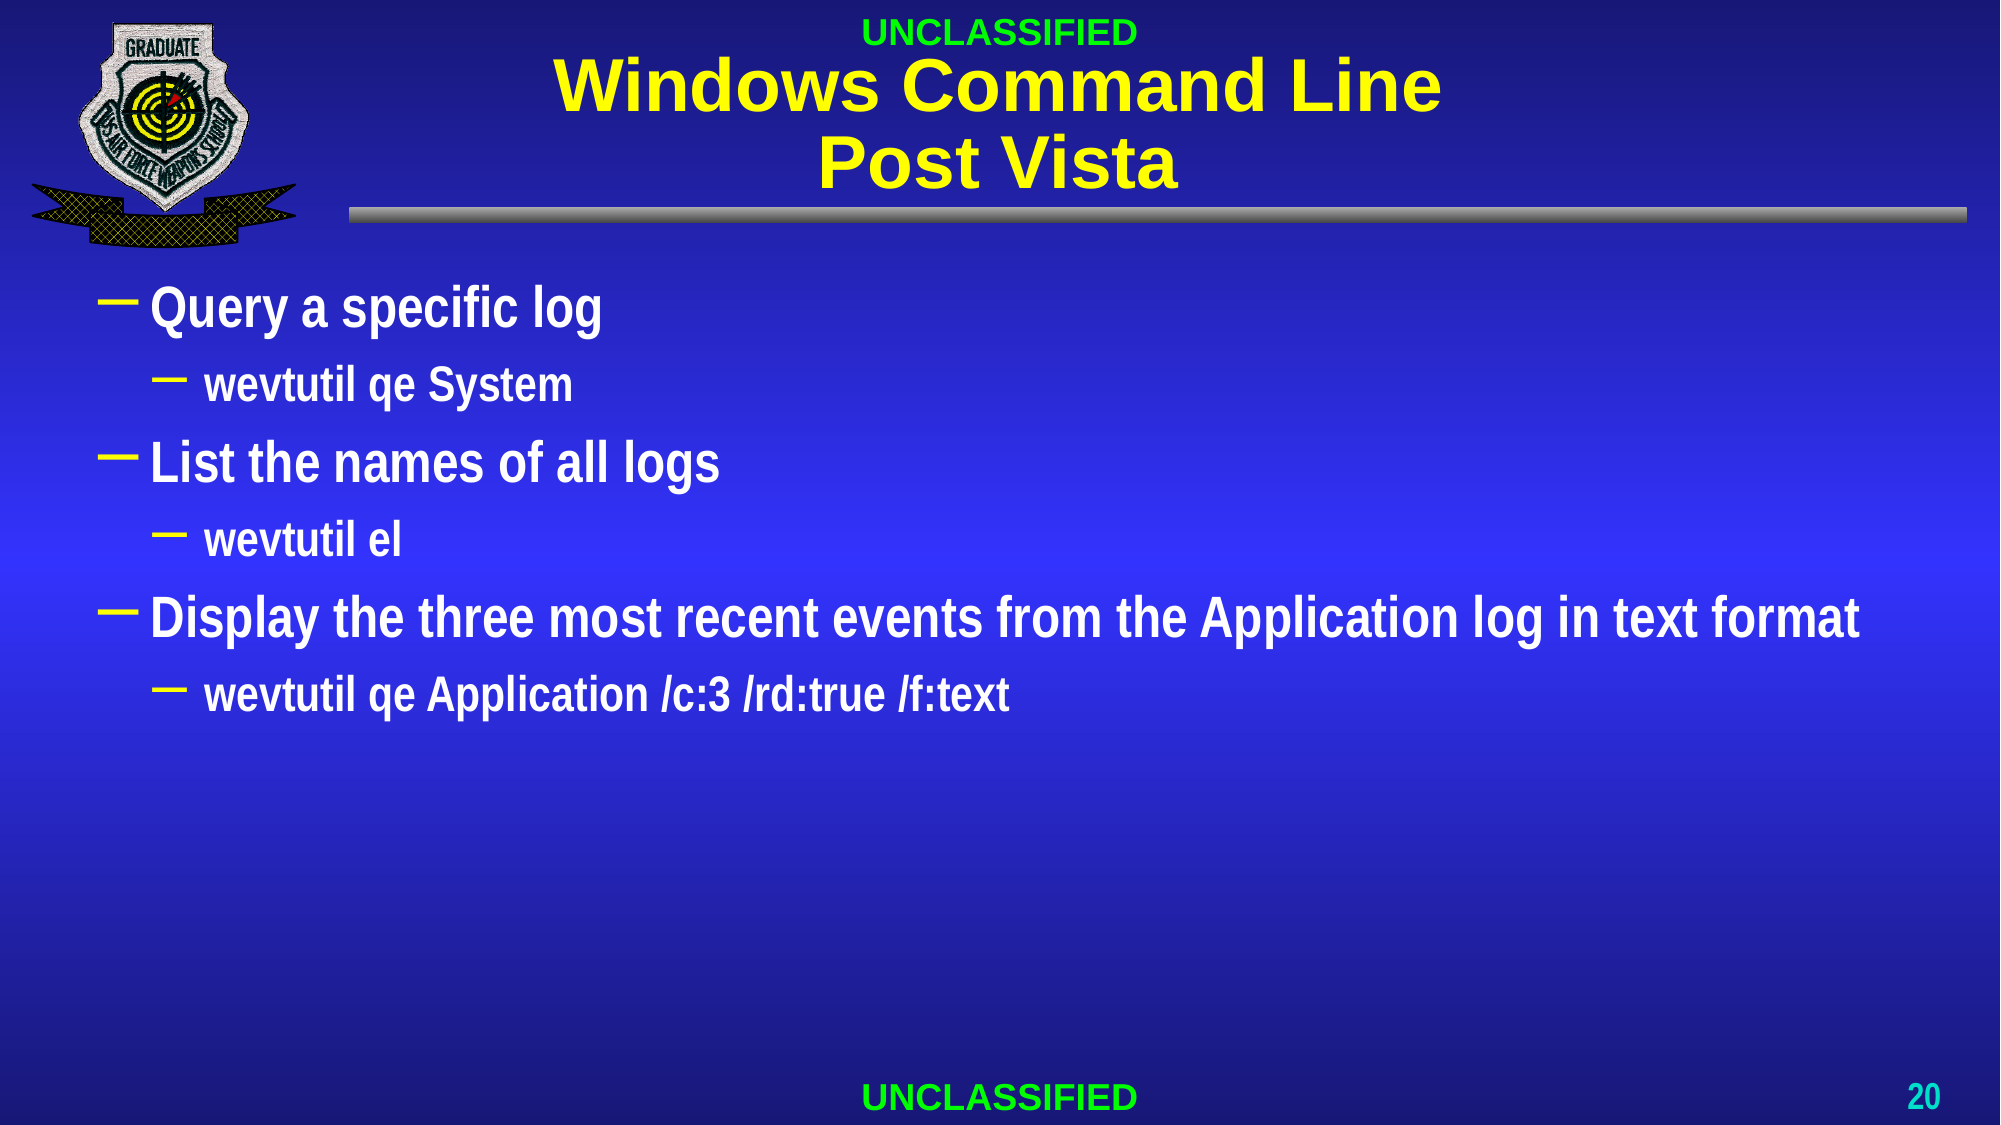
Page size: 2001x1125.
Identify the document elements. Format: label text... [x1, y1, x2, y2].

picture [75, 18, 253, 214]
list Query a specific log wevtutil qe System List the names of all logs wevtutil el Display the three most recent events from the Application log in text format wevtutil qe Application /c:3 /rd:true /f:text [82, 261, 1918, 1049]
title Windows Command Line Post Vista [348, 32, 1648, 221]
